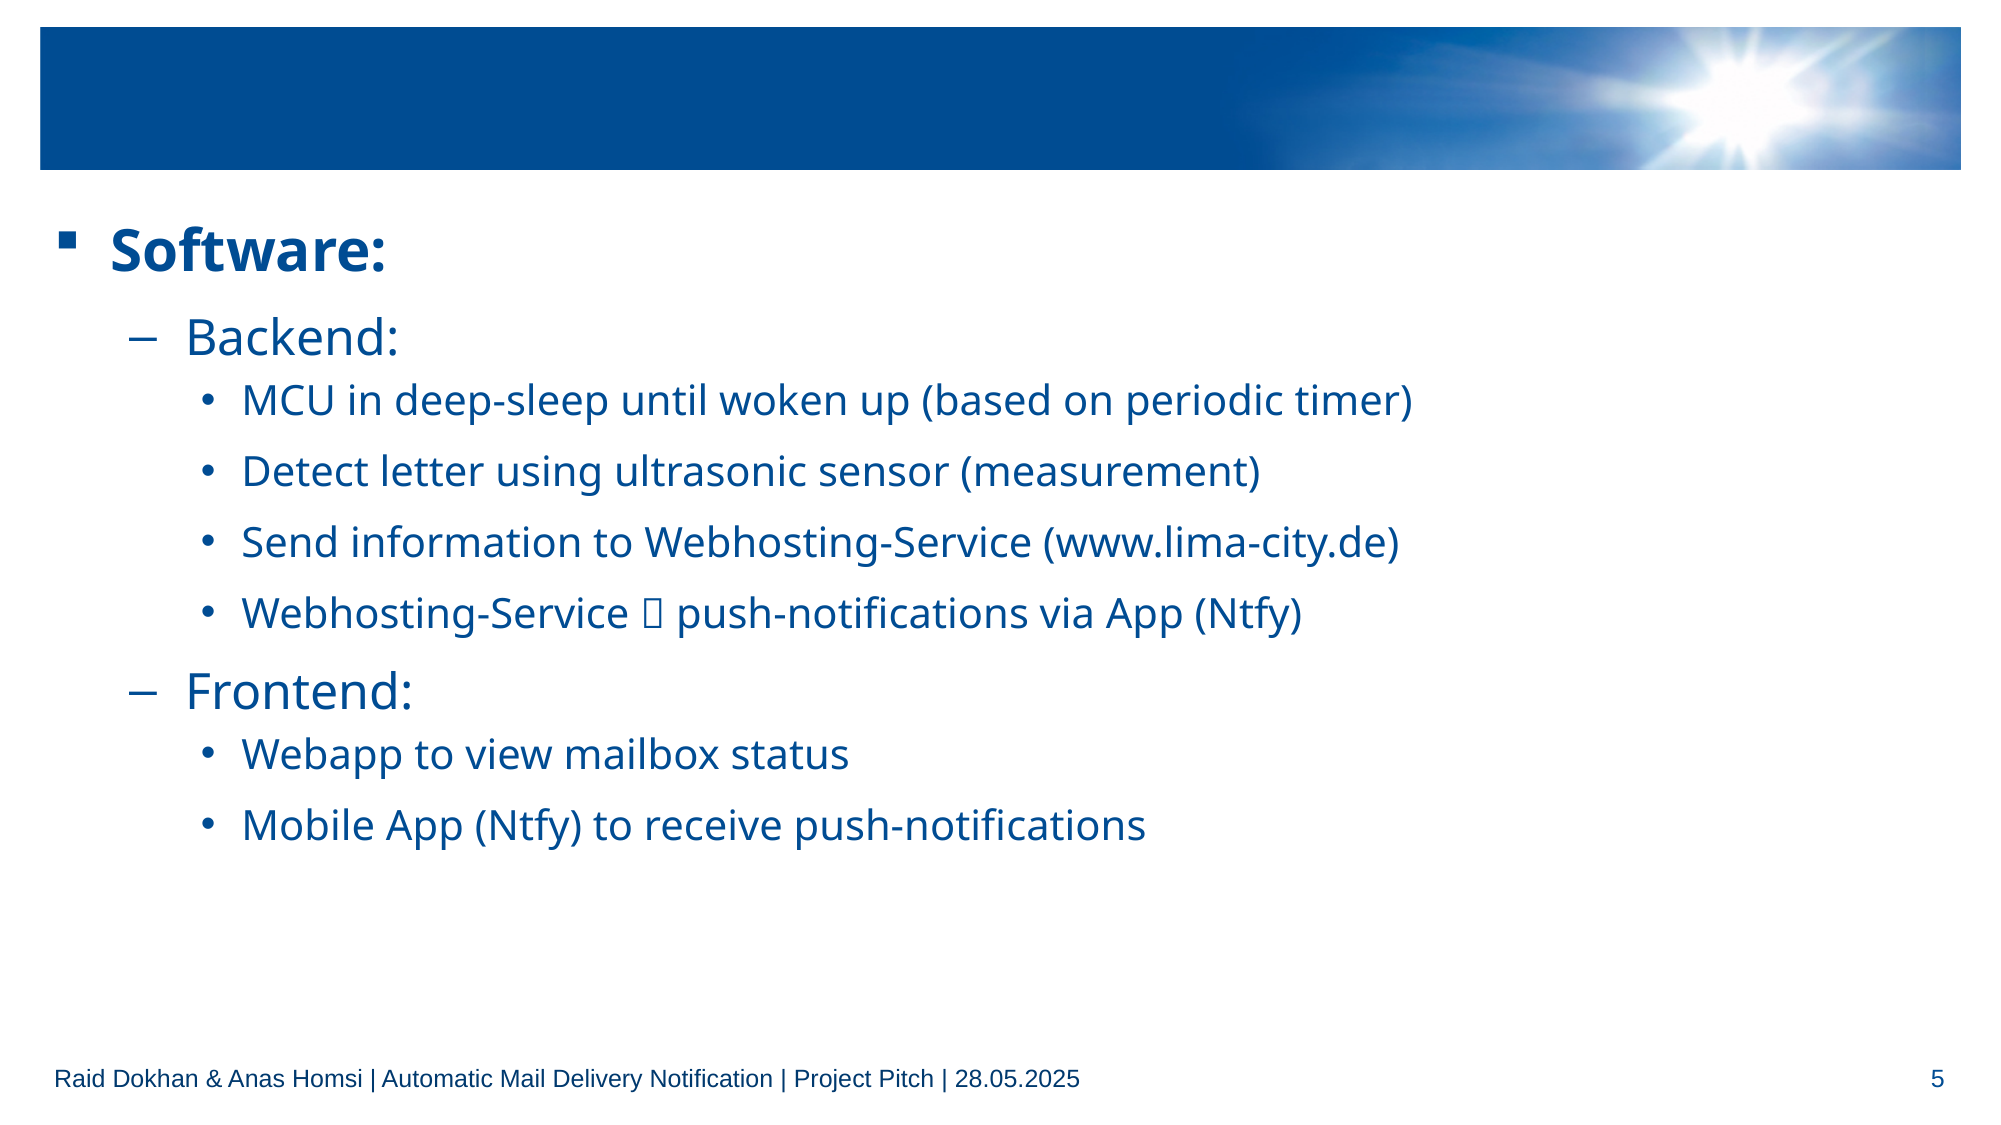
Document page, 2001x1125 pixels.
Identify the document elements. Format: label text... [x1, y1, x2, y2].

picture [39, 27, 1961, 170]
slide_number 5 [1827, 1055, 1960, 1100]
footer Raid Dokhan & Anas Homsi | Automatic Mail Delivery Notification | Project Pitch | 28.05.2025 [39, 1055, 1591, 1100]
list Software: Backend: MCU in deep-sleep until woken up (based on periodic timer) Detect letter using ultrasonic sensor (measurement) Send information to Webhosting-Service (www.lima-city.de) Webhosting-Service  push-notifications via App (Ntfy) Frontend: Webapp to view mailbox status Mobile App (Ntfy) to receive push-notifications [39, 205, 1960, 1003]
